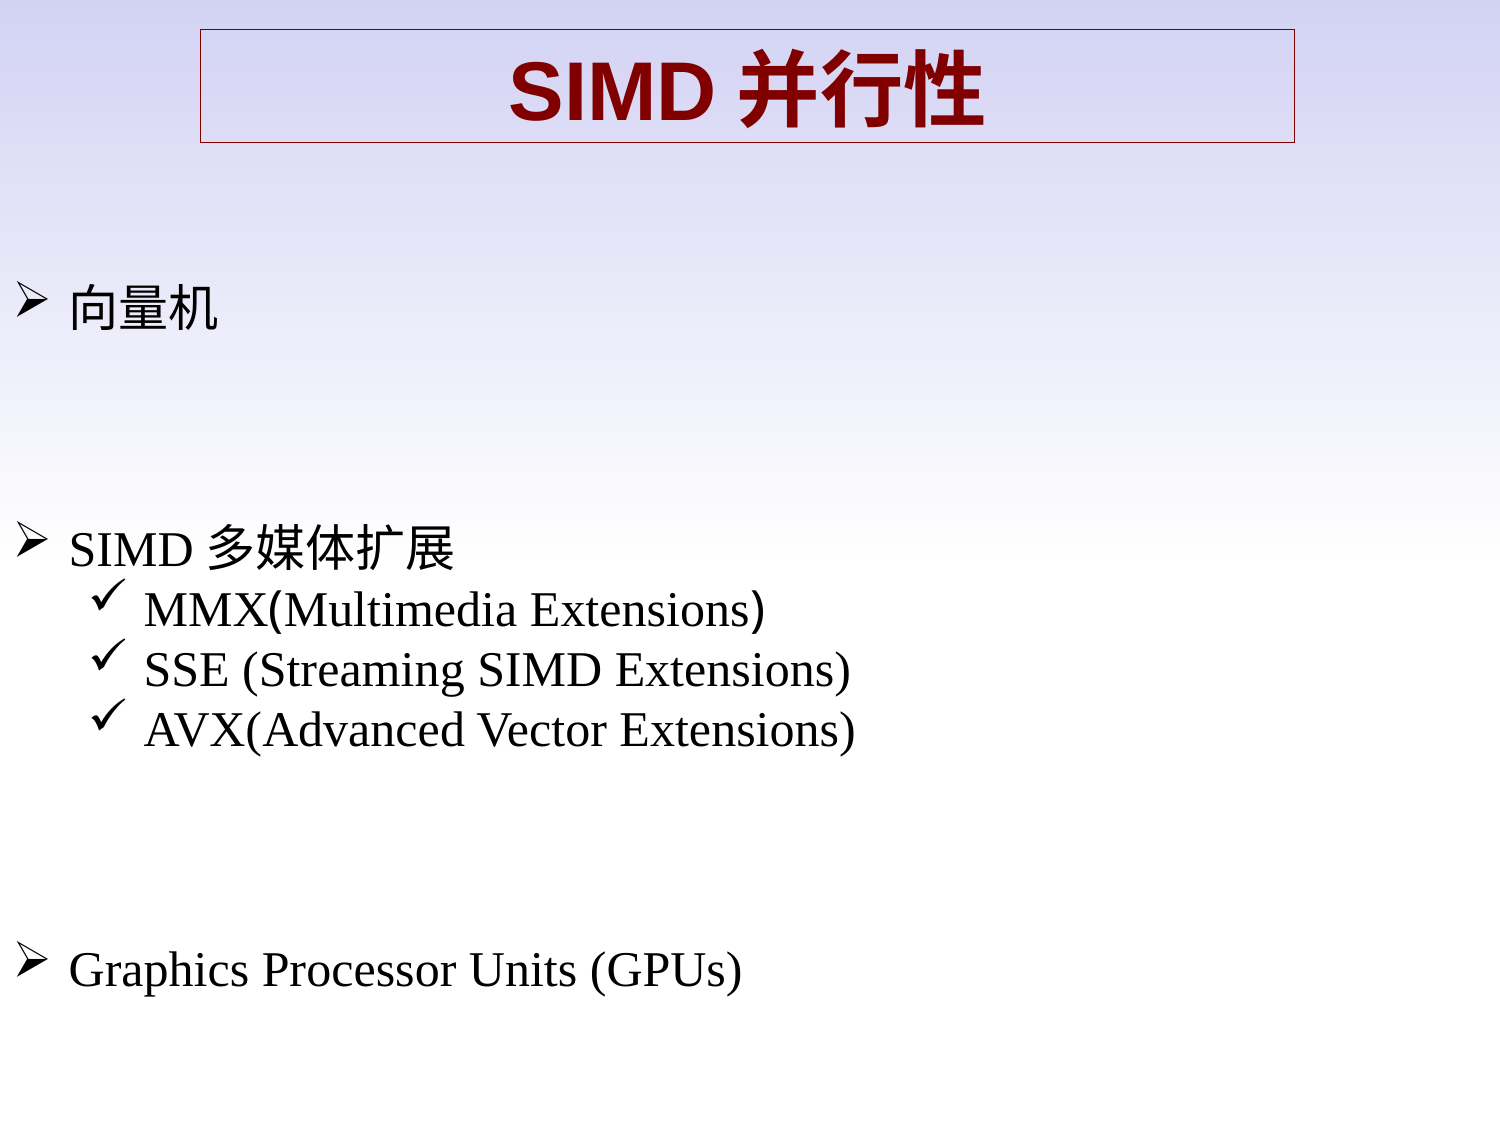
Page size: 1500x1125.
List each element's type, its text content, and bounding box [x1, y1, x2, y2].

text_box SIMD并行性 [200, 29, 1295, 143]
text_box 向量机 SIMD多媒体扩展 MMX(Multimedia Extensions) SSE (Streaming SIMD Extensions) AVX(Advanced Vector Extensions) Graphics Processor Units (GPUs) [0, 268, 1498, 1064]
